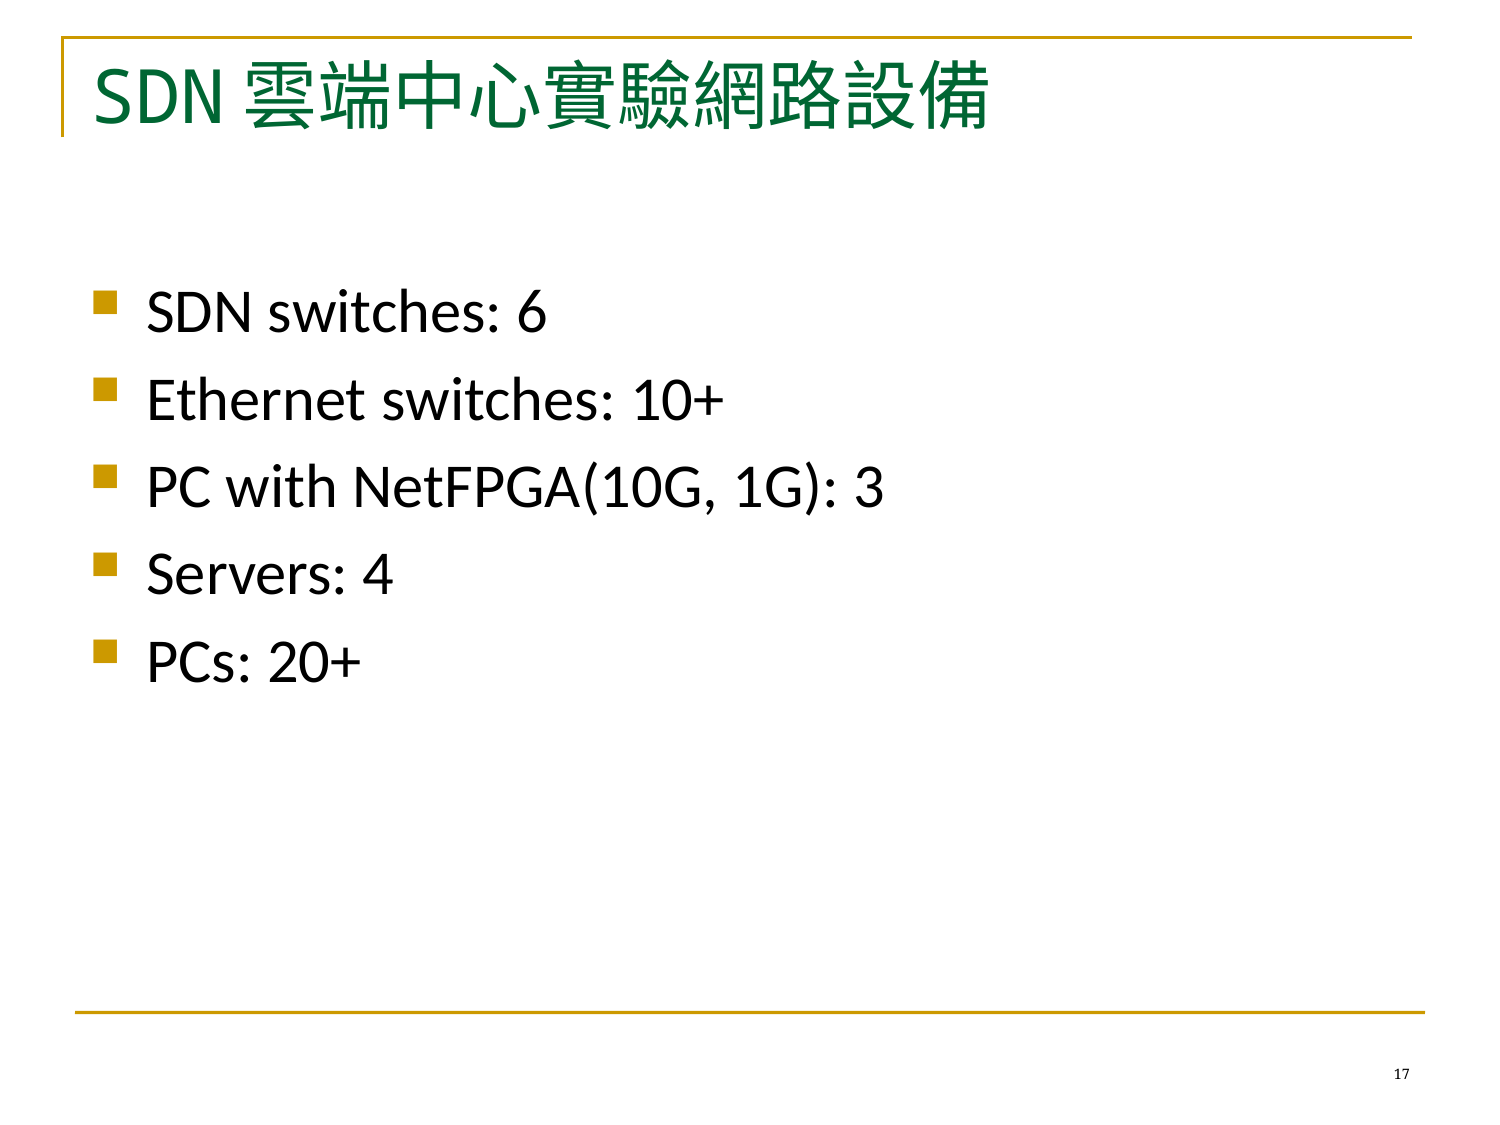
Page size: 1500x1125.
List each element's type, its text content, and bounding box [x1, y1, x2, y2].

slide_number 17 [1074, 1023, 1426, 1100]
title SDN雲端中心實驗網路設備 [75, 41, 1425, 229]
list SDN switches: 6 Ethernet switches: 10+ PC with NetFPGA(10G, 1G): 3 Servers: 4 PCs: 20+ [75, 262, 1425, 1006]
